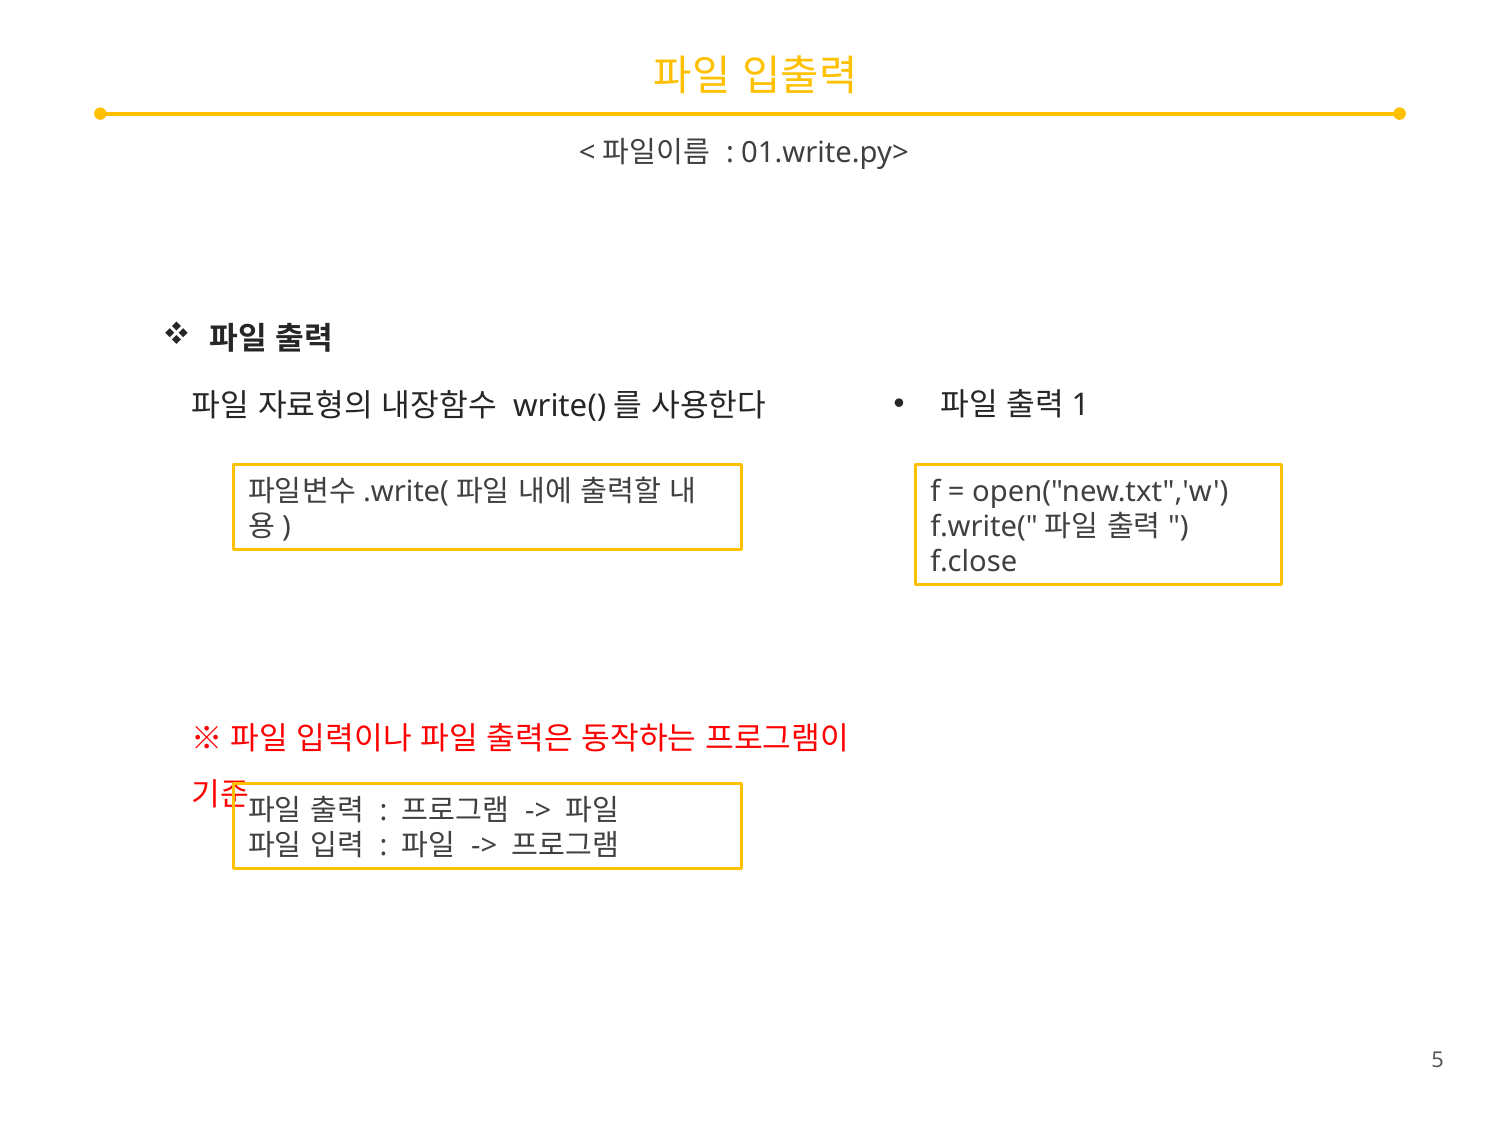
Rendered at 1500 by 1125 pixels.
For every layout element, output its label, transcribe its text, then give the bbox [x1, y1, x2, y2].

text_box 파일 자료형의 내장함수 write()를 사용한다 [177, 358, 798, 430]
text_box 파일 출력 : 프로그램 -> 파일 파일 입력 : 파일 -> 프로그램 [233, 783, 742, 869]
title 파일 입출력 [123, 45, 1388, 102]
text_box 파일변수.write(파일 내에 출력할 내용) [233, 464, 742, 550]
text_box f = open("new.txt",'w') f.write("파일 출력") f.close [915, 464, 1282, 585]
text_box <파일이름 : 01.write.py> [100, 125, 1388, 176]
text_box 파일 출력 [147, 292, 561, 364]
text_box 파일 출력1 [878, 358, 1499, 429]
text_box ※파일 입력이나 파일 출력은 동작하는 프로그램이 기준 [177, 692, 916, 820]
